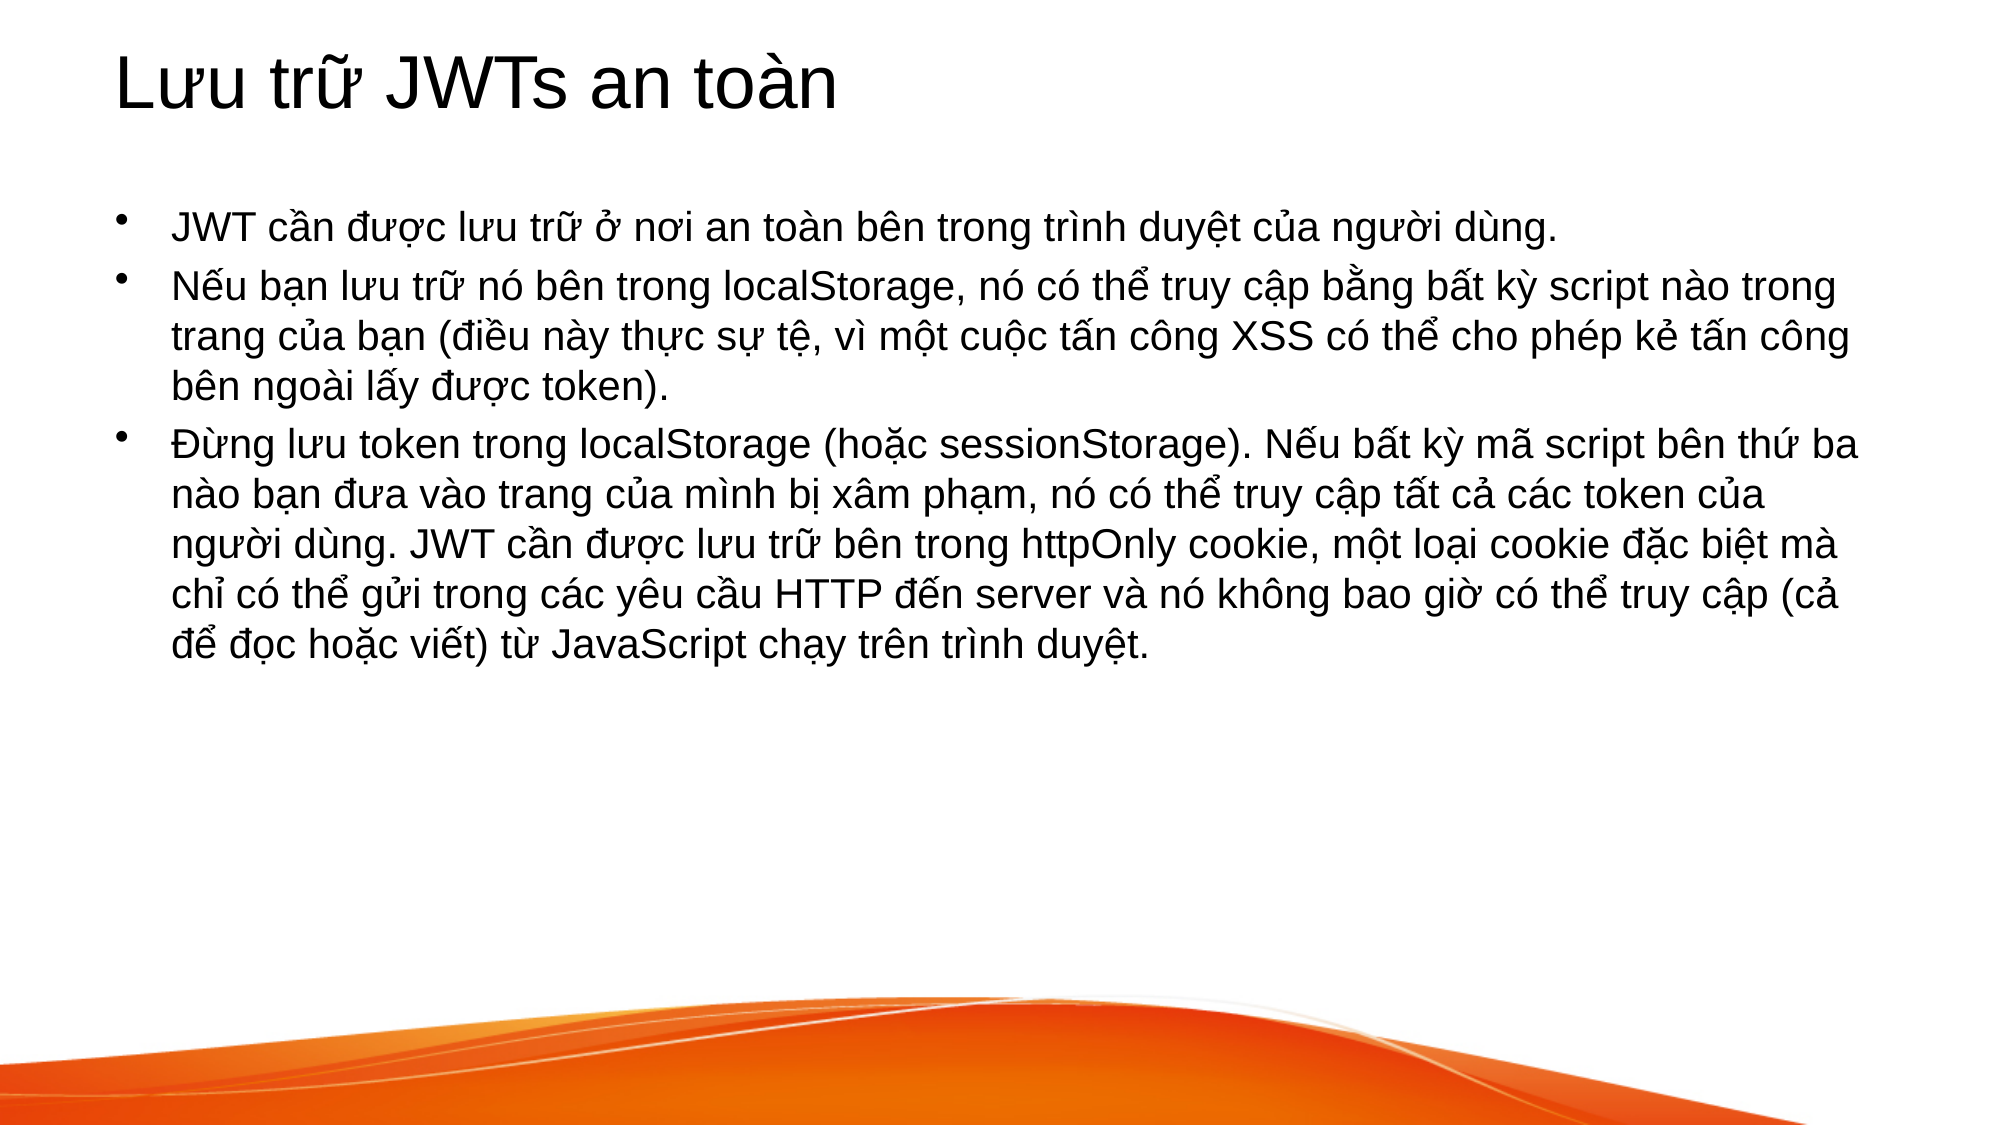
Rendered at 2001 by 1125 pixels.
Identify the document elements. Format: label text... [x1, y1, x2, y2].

picture [0, 0, 2000, 1125]
title Lưu trữ JWTs an toàn [99, 30, 1901, 127]
list JWT cần được lưu trữ ở nơi an toàn bên trong trình duyệt của người dùng. Nếu bạn lưu trữ nó bên trong localStorage, nó có thể truy cập bằng bất kỳ script nào trong trang của bạn (điều này thực sự tệ, vì một cuộc tấn công XSS có thể cho phép kẻ tấn công bên ngoài lấy được token). Đừng lưu token trong localStorage (hoặc sessionStorage). Nếu bất kỳ mã script bên thứ ba nào bạn đưa vào trang của mình bị xâm phạm, nó có thể truy cập tất cả các token của người dùng. JWT cần được lưu trữ bên trong httpOnly cookie, một loại cookie đặc biệt mà chỉ có thể gửi trong các yêu cầu HTTP đến server và nó không bao giờ có thể truy cập (cả để đọc hoặc viết) từ JavaScript chạy trên trình duyệt. [99, 192, 1901, 1006]
